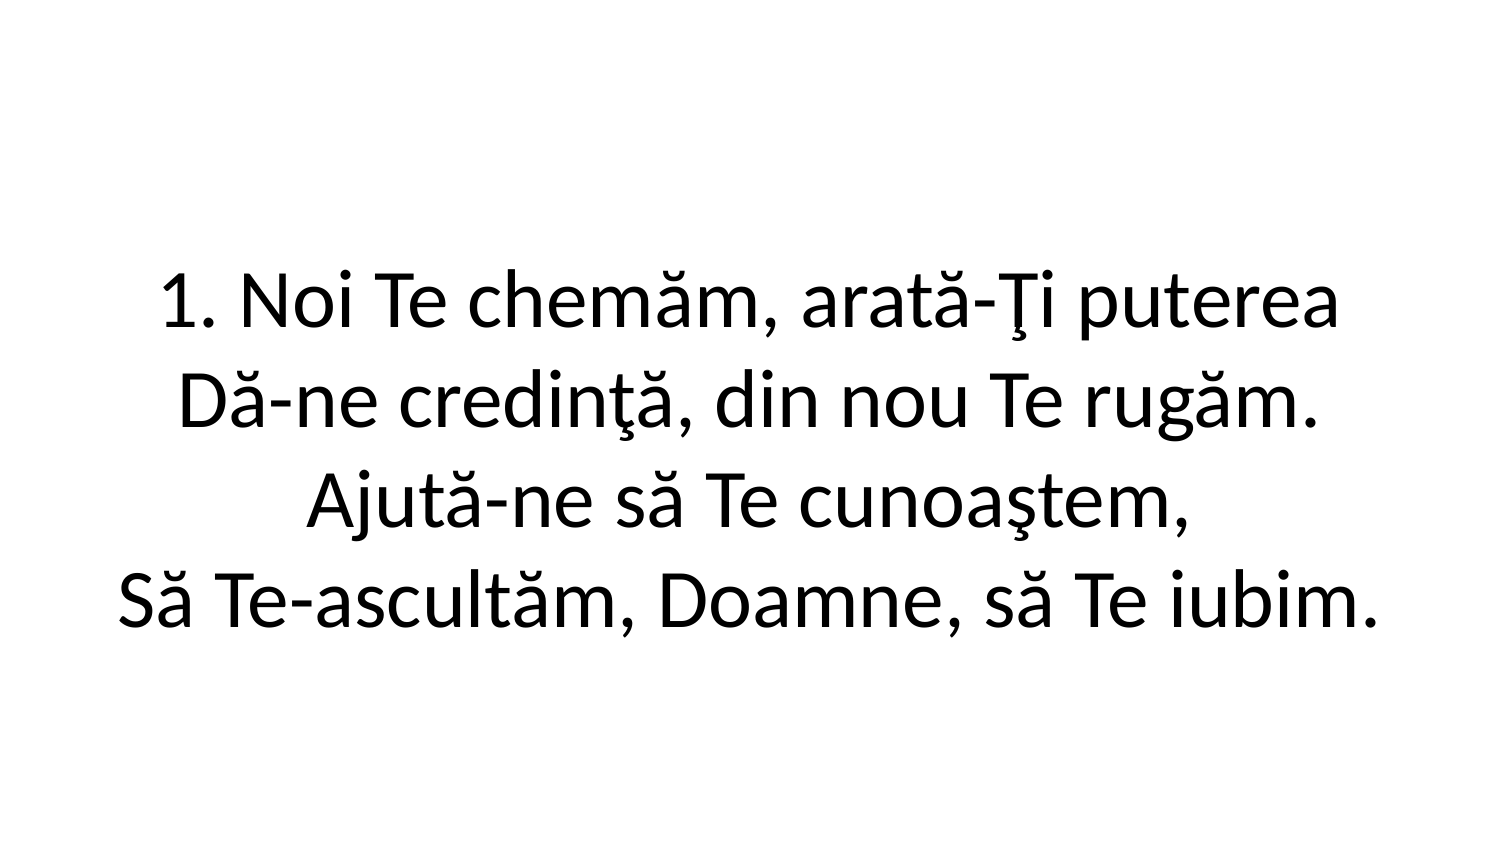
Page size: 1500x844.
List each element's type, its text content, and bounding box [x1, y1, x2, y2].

text_box 1. Noi Te chemăm, arată-Ţi puterea Dă-ne credinţă, din nou Te rugăm. Ajută-ne să Te cunoaştem, Să Te-ascultăm, Doamne, să Te iubim. [102, 192, 1398, 652]
